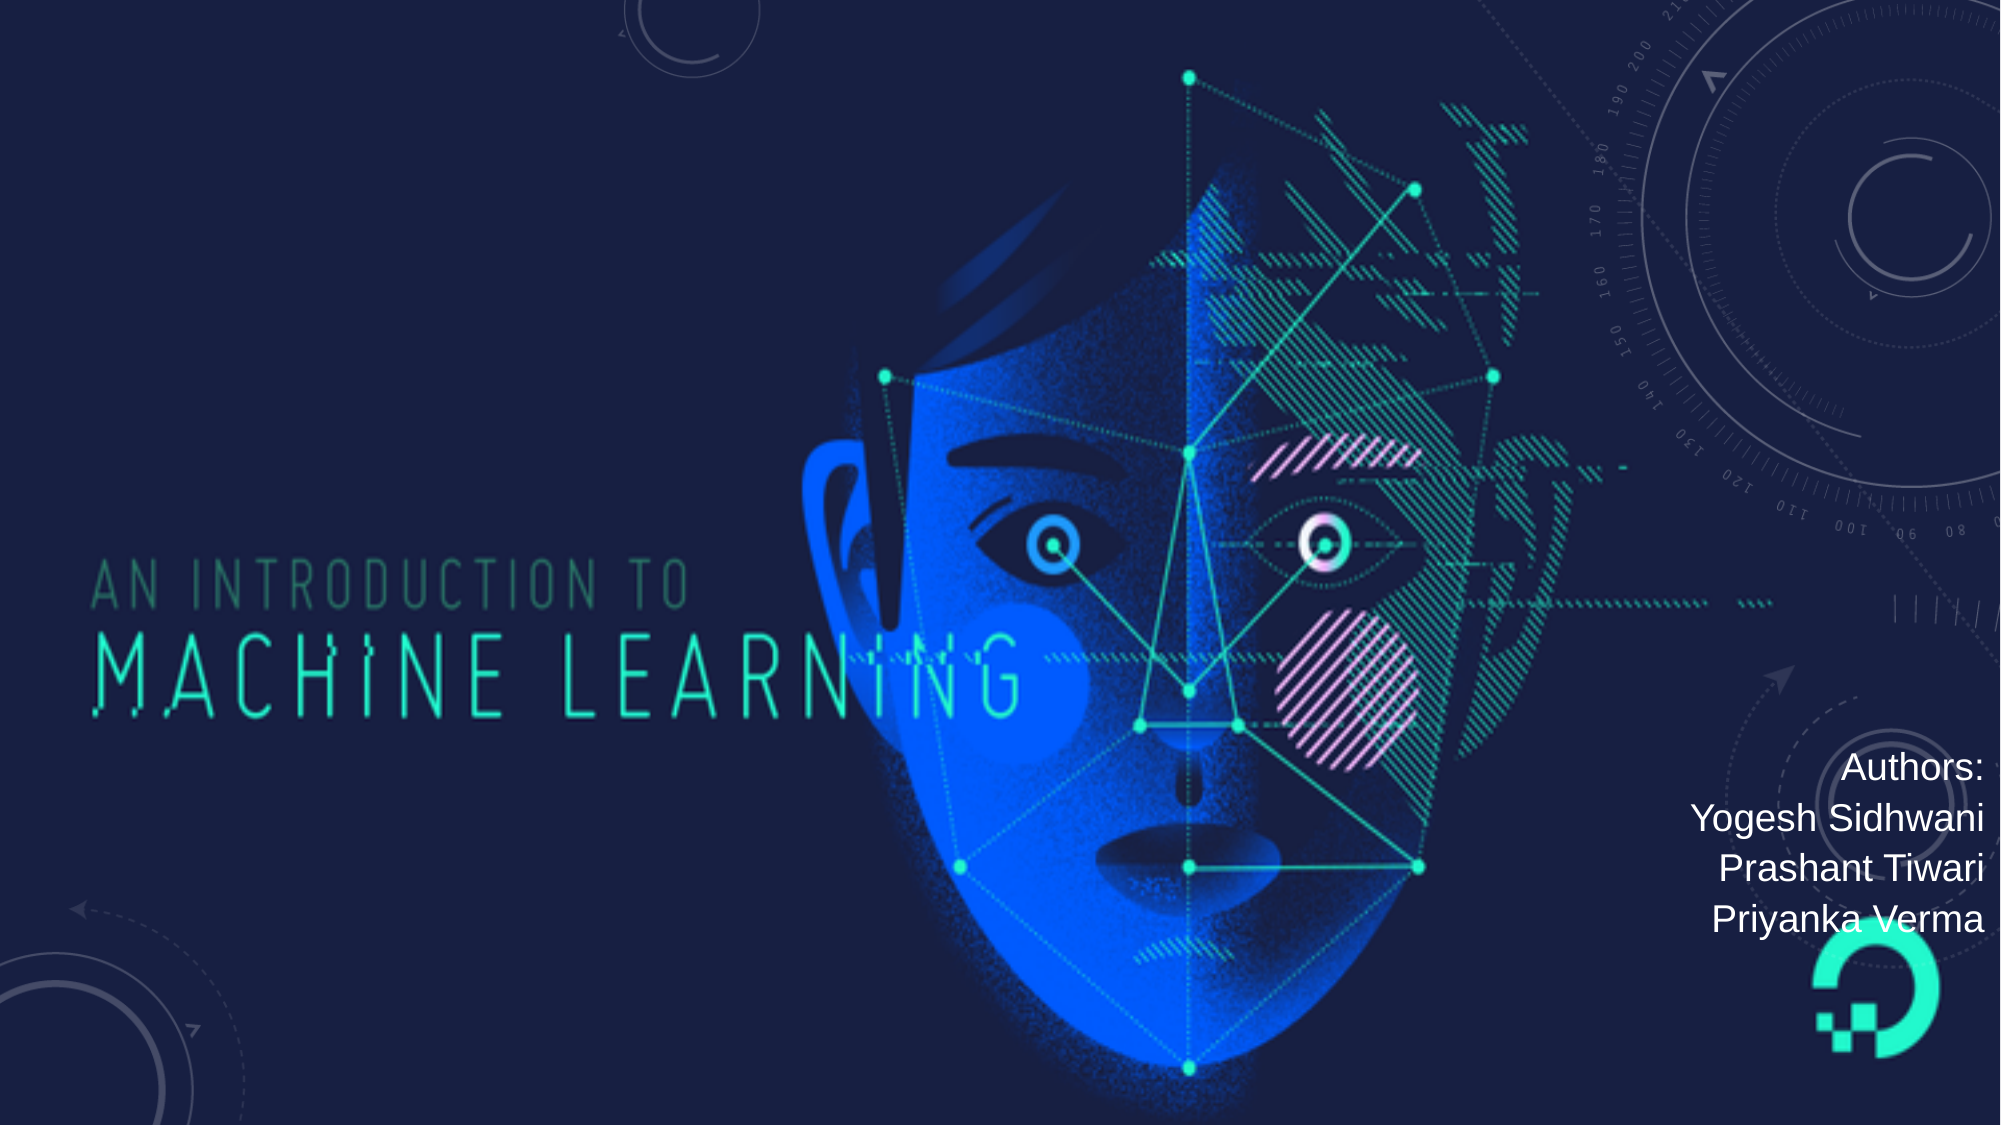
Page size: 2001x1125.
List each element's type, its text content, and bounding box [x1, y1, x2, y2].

subtitle Authors: Yogesh Sidhwani Prashant Tiwari Priyanka Verma [819, 719, 2000, 950]
picture [0, 0, 2001, 1125]
